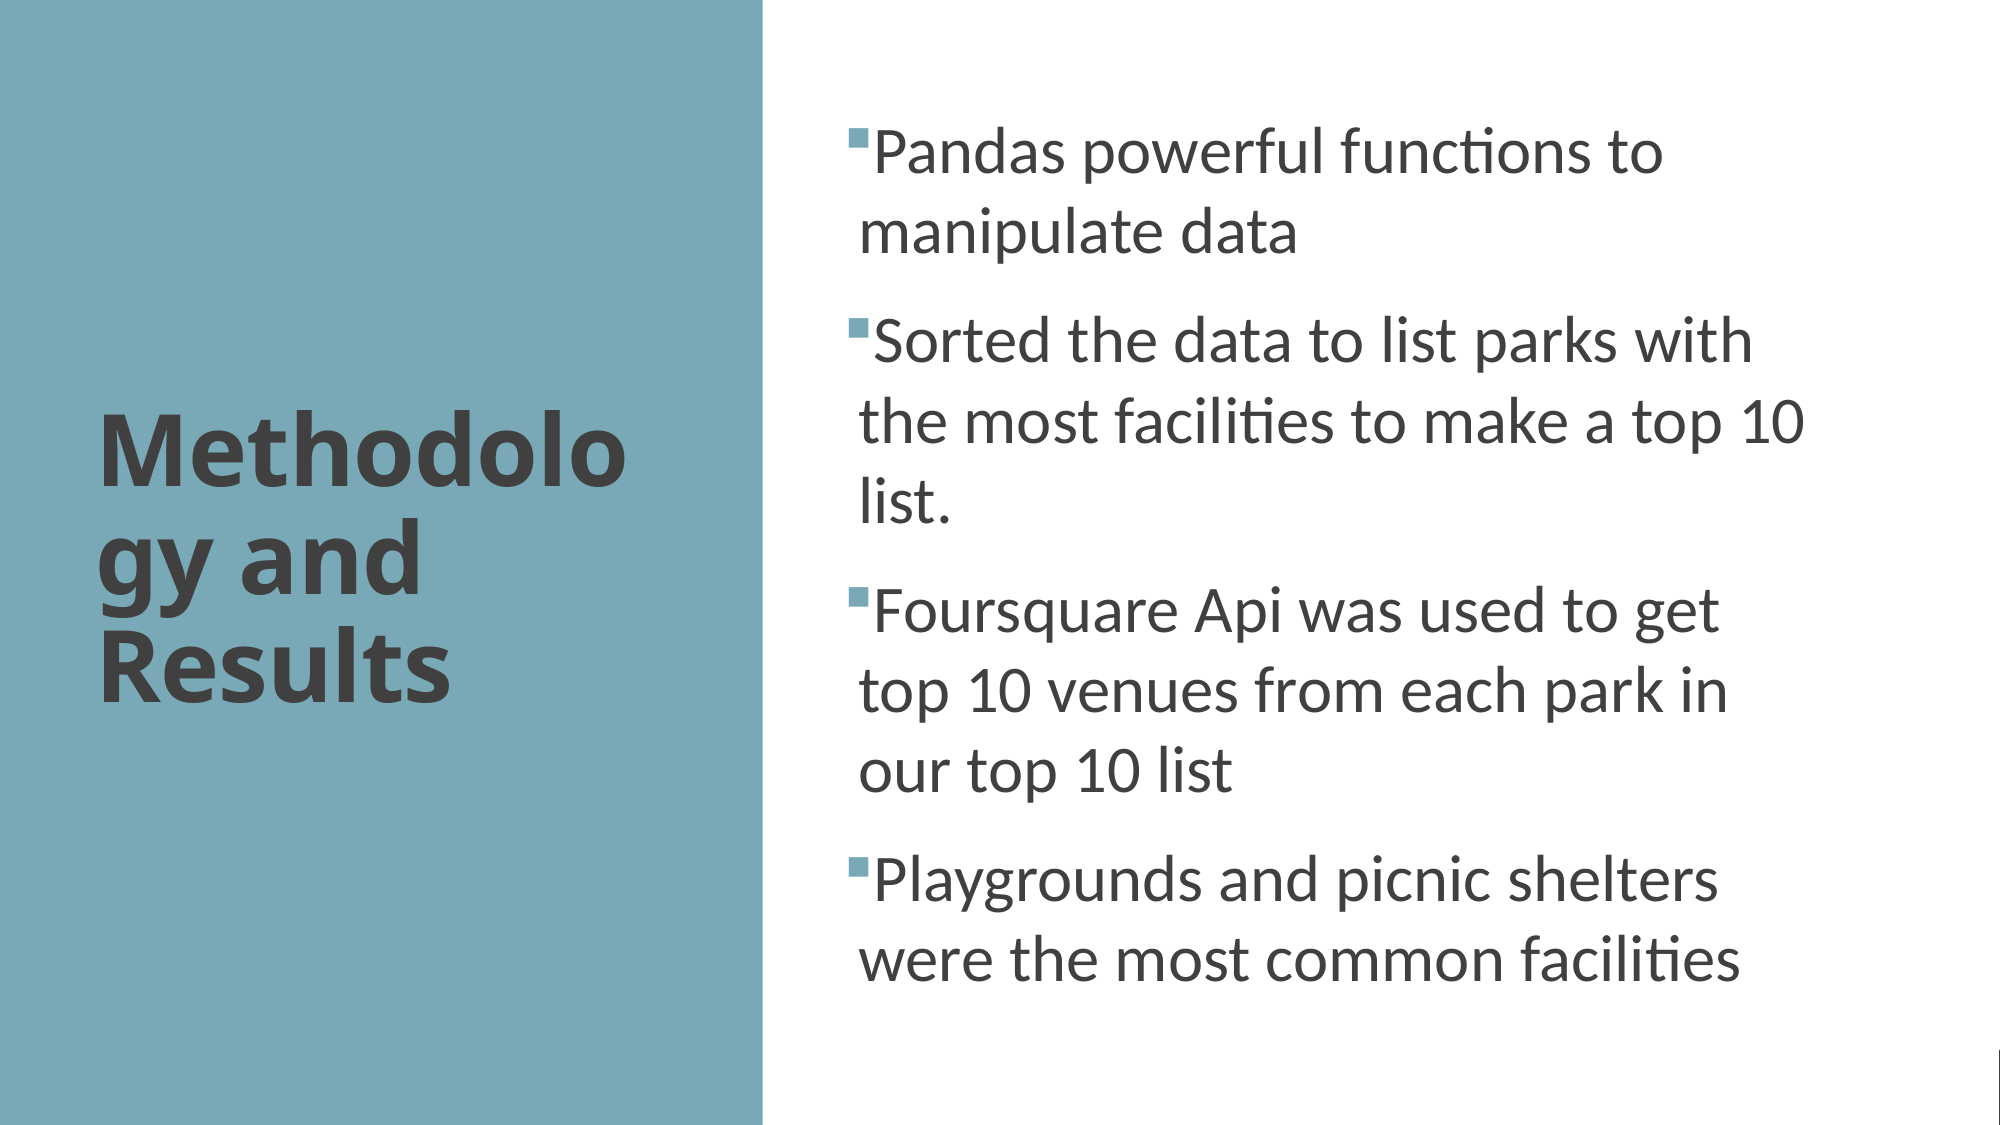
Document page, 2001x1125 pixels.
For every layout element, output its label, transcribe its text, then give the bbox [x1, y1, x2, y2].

text_box [764, 0, 2000, 1125]
list Pandas powerful functions to manipulate data Sorted the data to list parks with the most facilities to make a top 10 list. Foursquare Api was used to get top 10 venues from each park in our top 10 list Playgrounds and picnic shelters were the most common facilities [843, 99, 1816, 1026]
text_box [0, 0, 764, 1125]
title Methodology and Results [80, 99, 679, 1026]
